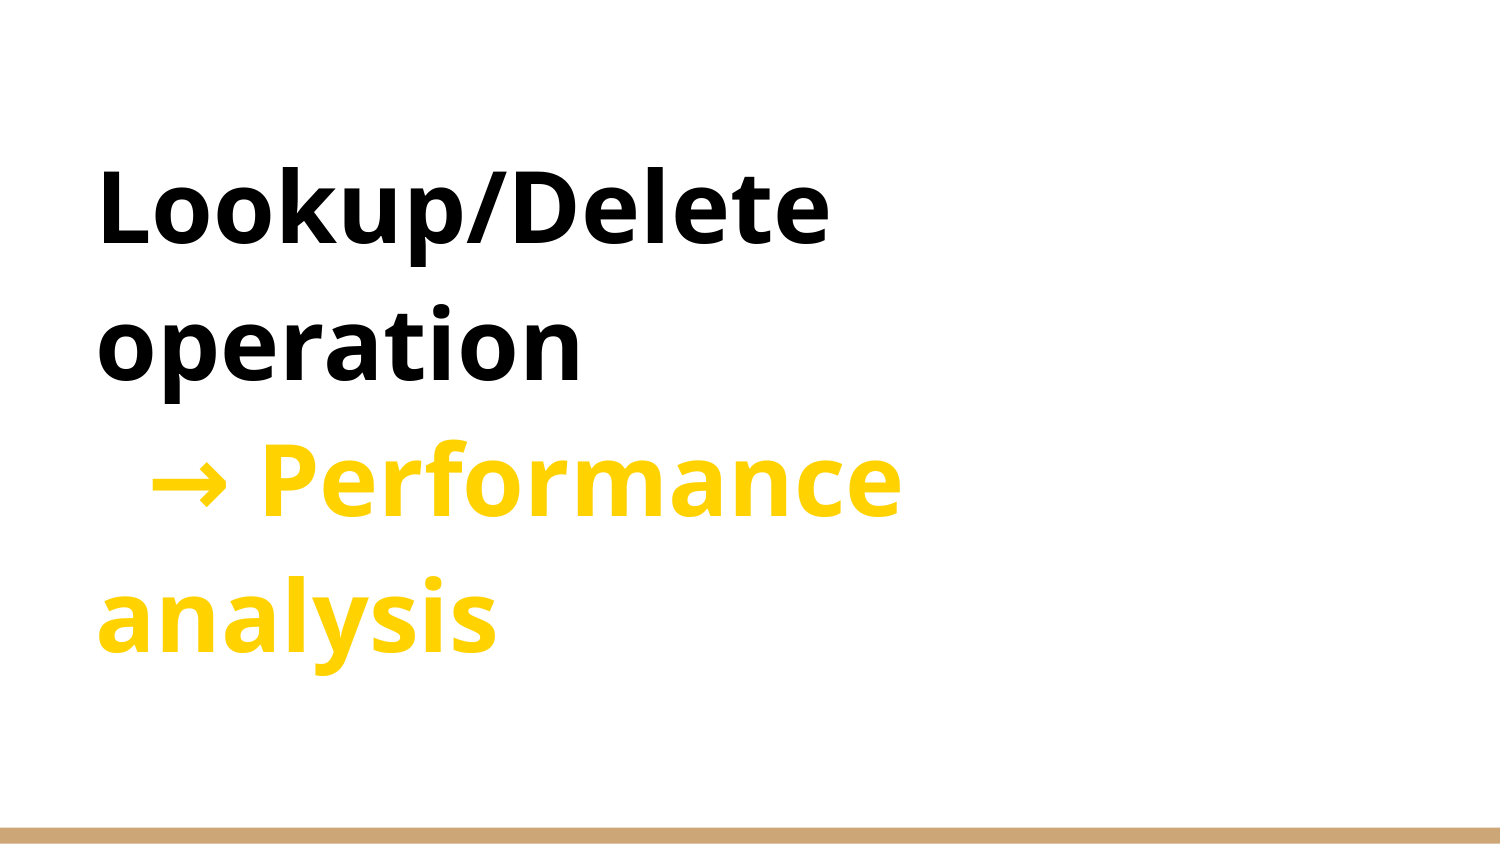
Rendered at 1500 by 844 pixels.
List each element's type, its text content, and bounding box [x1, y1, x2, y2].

title Lookup/Delete operation → Performance analysis [80, 73, 1077, 745]
